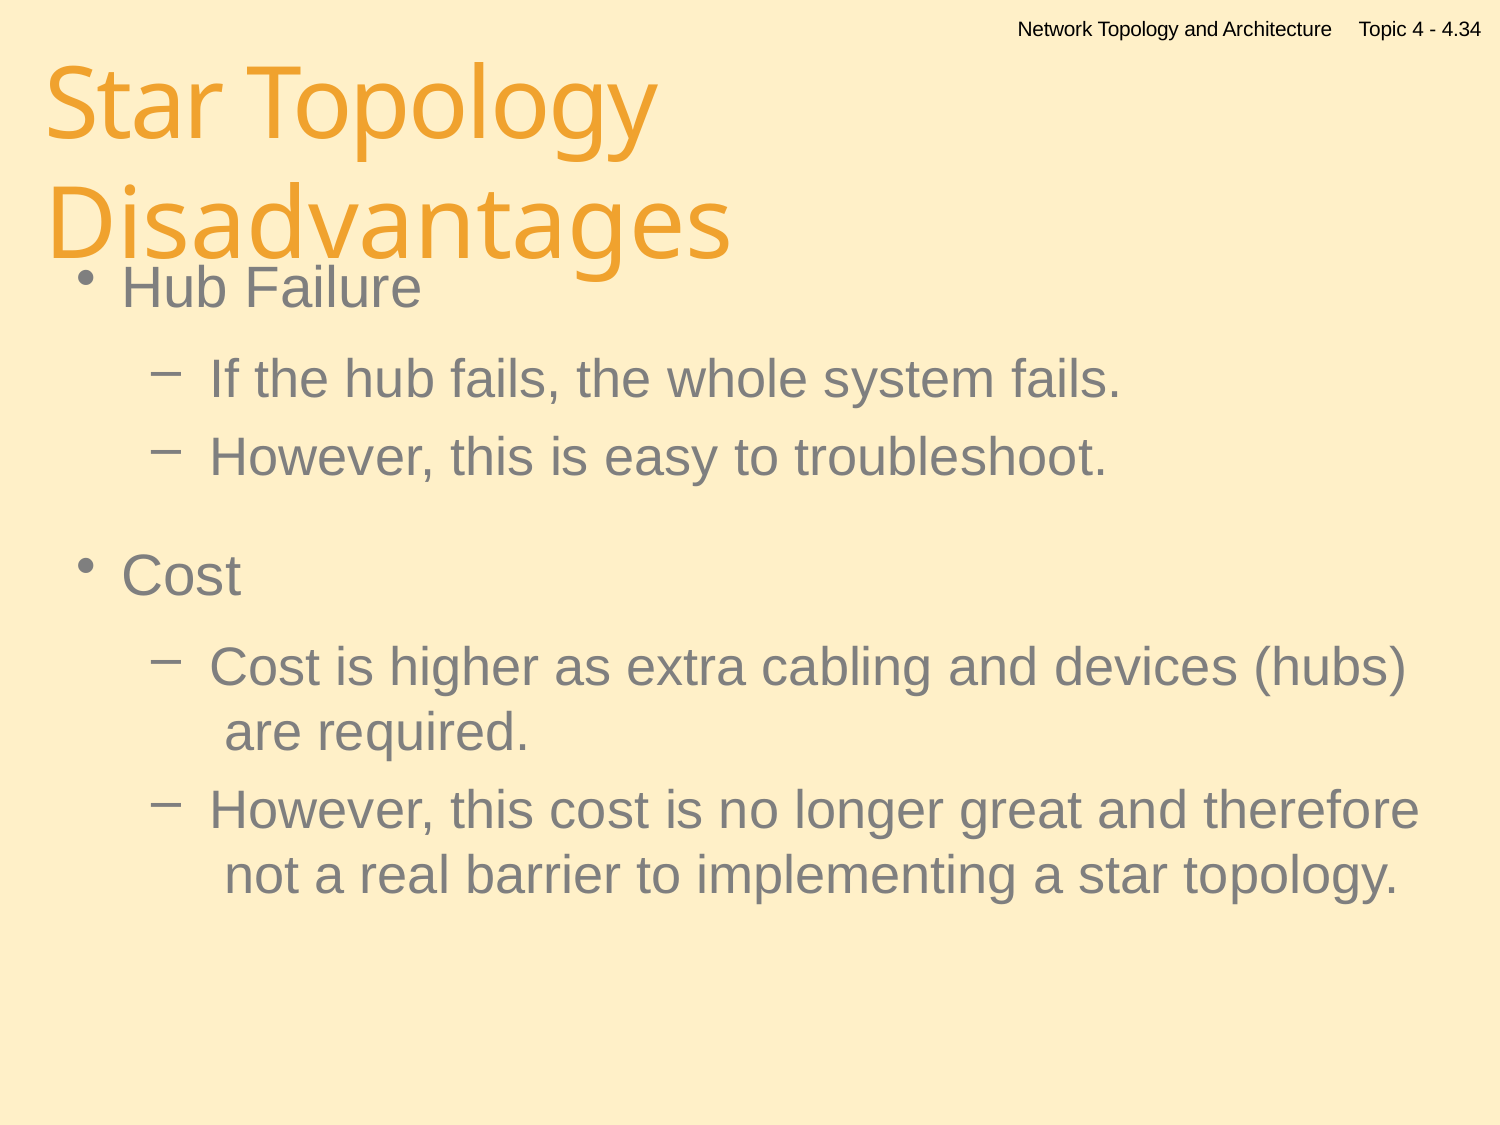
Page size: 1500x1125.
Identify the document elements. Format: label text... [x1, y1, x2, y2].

title Star Topology Disadvantages [42, 36, 1251, 279]
text_box Hub Failure If the hub fails, the whole system fails. However, this is easy to troubleshoot. Cost Cost is higher as extra cabling and devices (hubs) are required. However, this cost is no longer great and therefore not a real barrier to implementing a star topology. [74, 221, 1427, 905]
text_box Network Topology and Architecture [1015, 13, 1344, 41]
text_box Topic 4 - 4.34 [1356, 13, 1488, 41]
